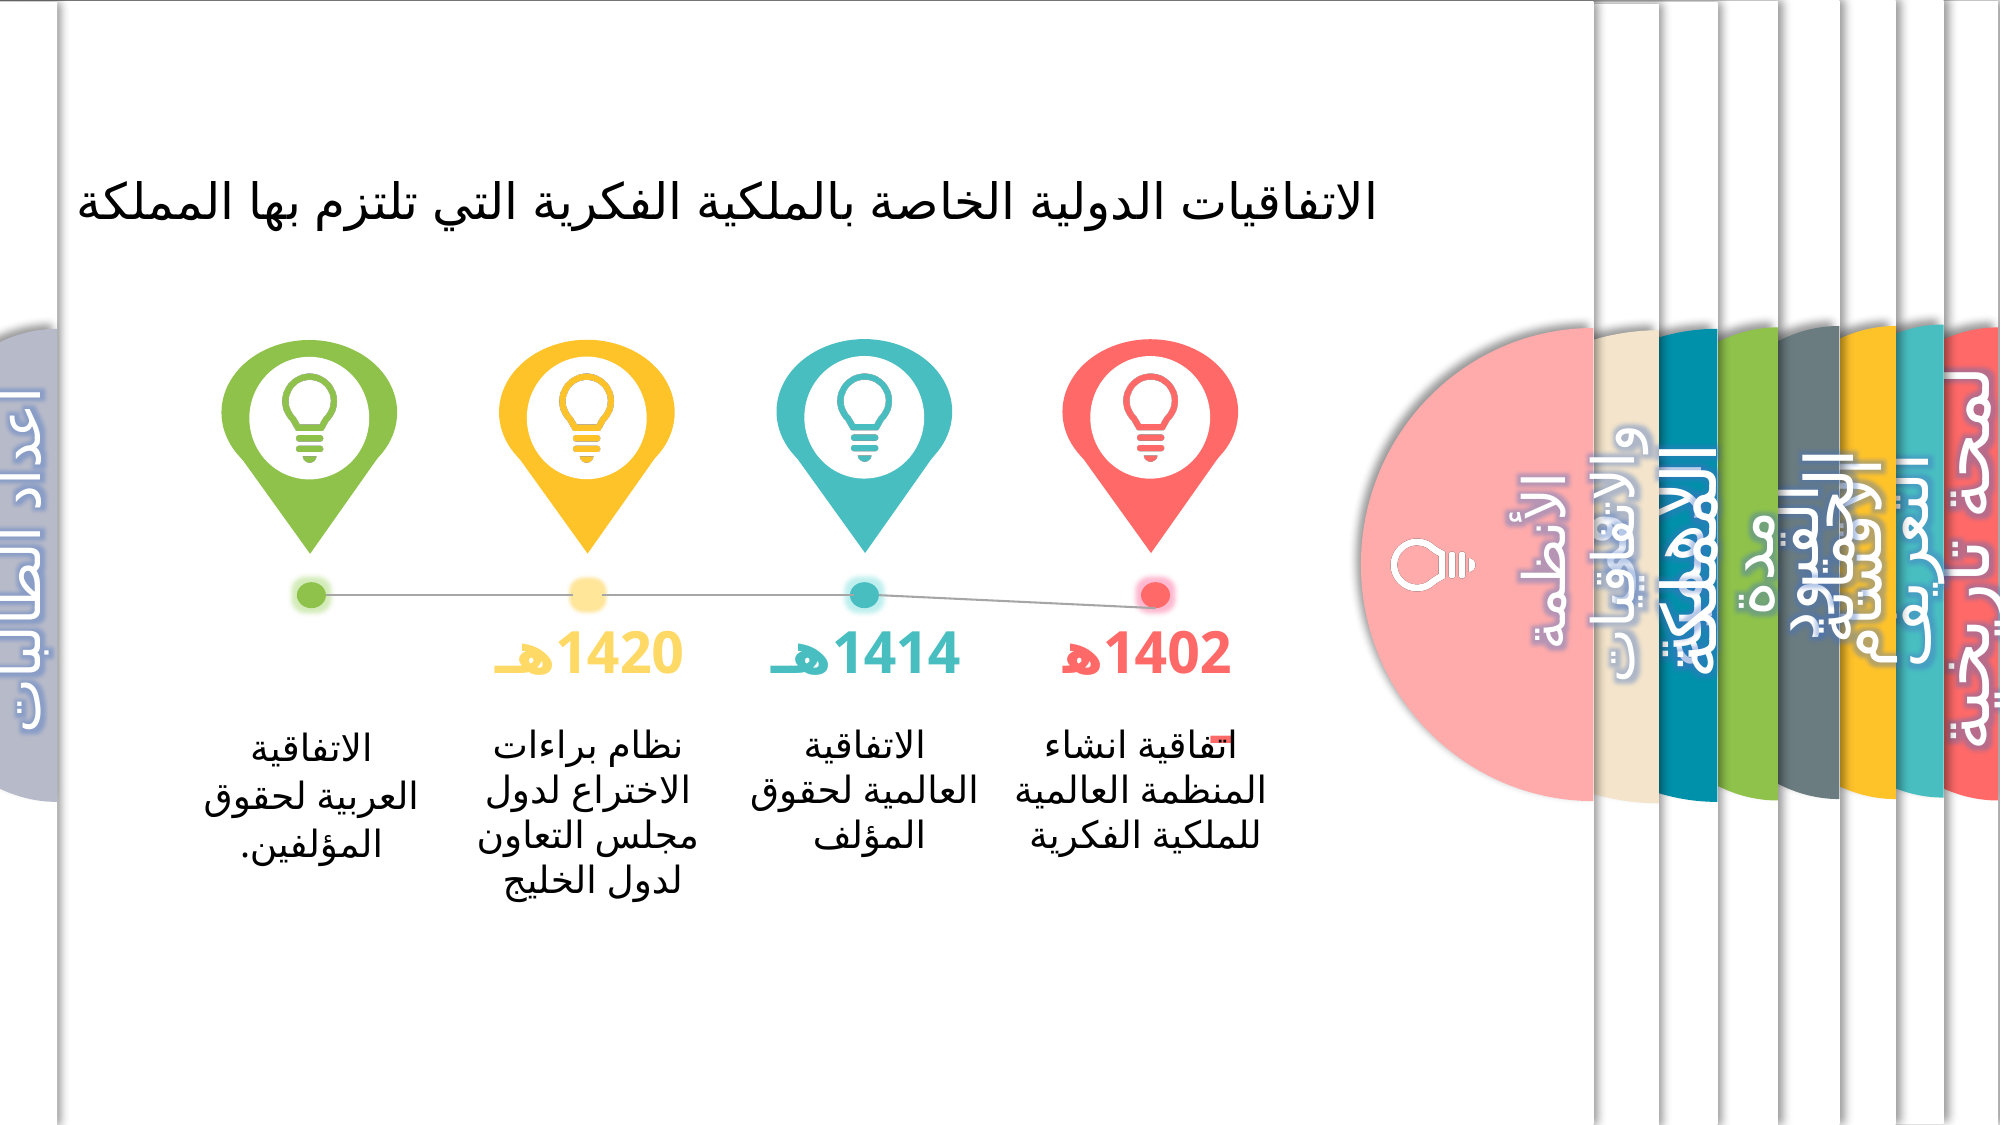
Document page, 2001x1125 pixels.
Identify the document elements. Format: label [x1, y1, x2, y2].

text_box [0, 2, 61, 1125]
text_box [1903, 0, 1951, 1124]
text_box [1594, 2, 1725, 1125]
text_box [1062, 339, 1239, 553]
text_box [776, 339, 953, 553]
text_box [0, 1, 1594, 1125]
text_box [1841, 0, 1903, 1125]
text_box [1594, 4, 1659, 1125]
text_box [1903, 1, 2000, 1125]
text_box [498, 339, 675, 554]
text_box [21, 0, 1841, 1125]
text_box [1594, 1, 1796, 1125]
text_box [221, 339, 398, 554]
